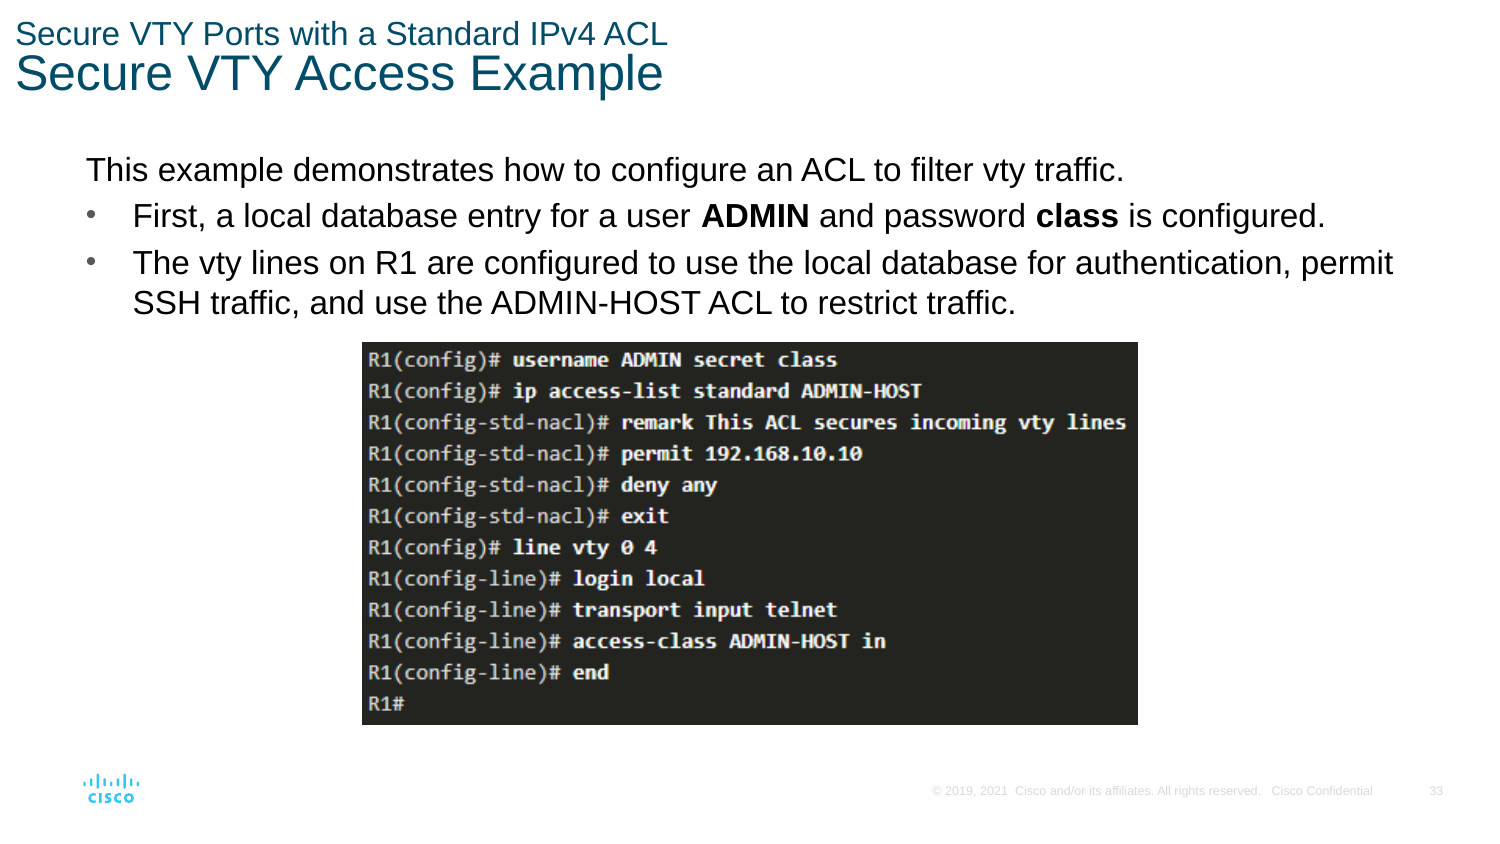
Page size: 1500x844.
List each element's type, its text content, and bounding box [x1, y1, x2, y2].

picture [362, 341, 1138, 726]
title Secure VTY Ports with a Standard IPv4 ACL Secure VTY Access Example [0, 0, 1369, 121]
list This example demonstrates how to configure an ACL to filter vty traffic. First, a local database entry for a user ADMIN and password class is configured. The vty lines on R1 are configured to use the local database for authentication, permit SSH traffic, and use the ADMIN-HOST ACL to restrict traffic. [70, 140, 1430, 343]
